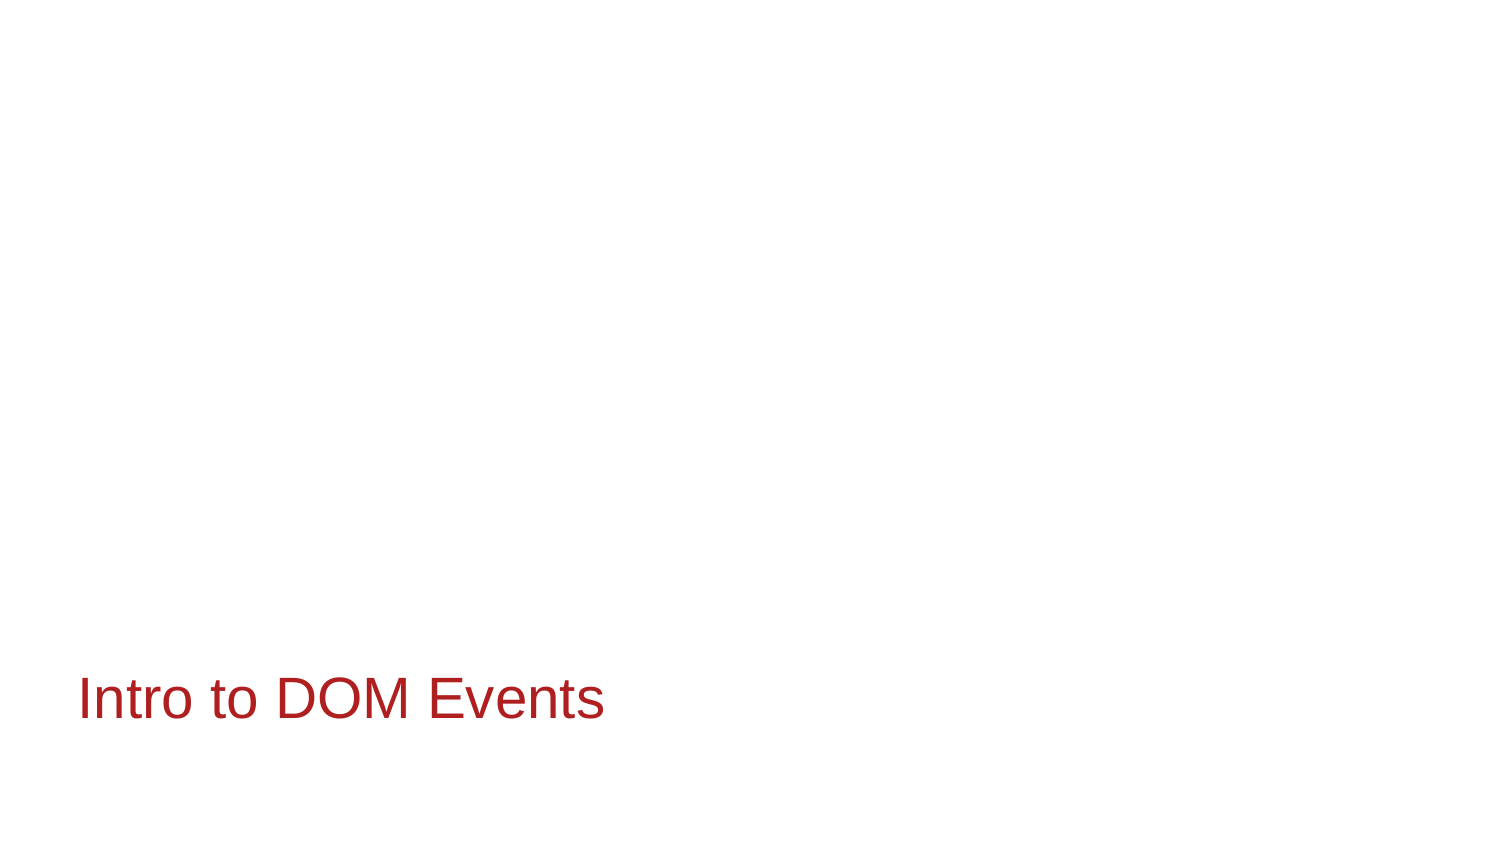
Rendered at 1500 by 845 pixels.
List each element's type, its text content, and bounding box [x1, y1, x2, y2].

text_box Intro to DOM Events [62, 652, 635, 720]
